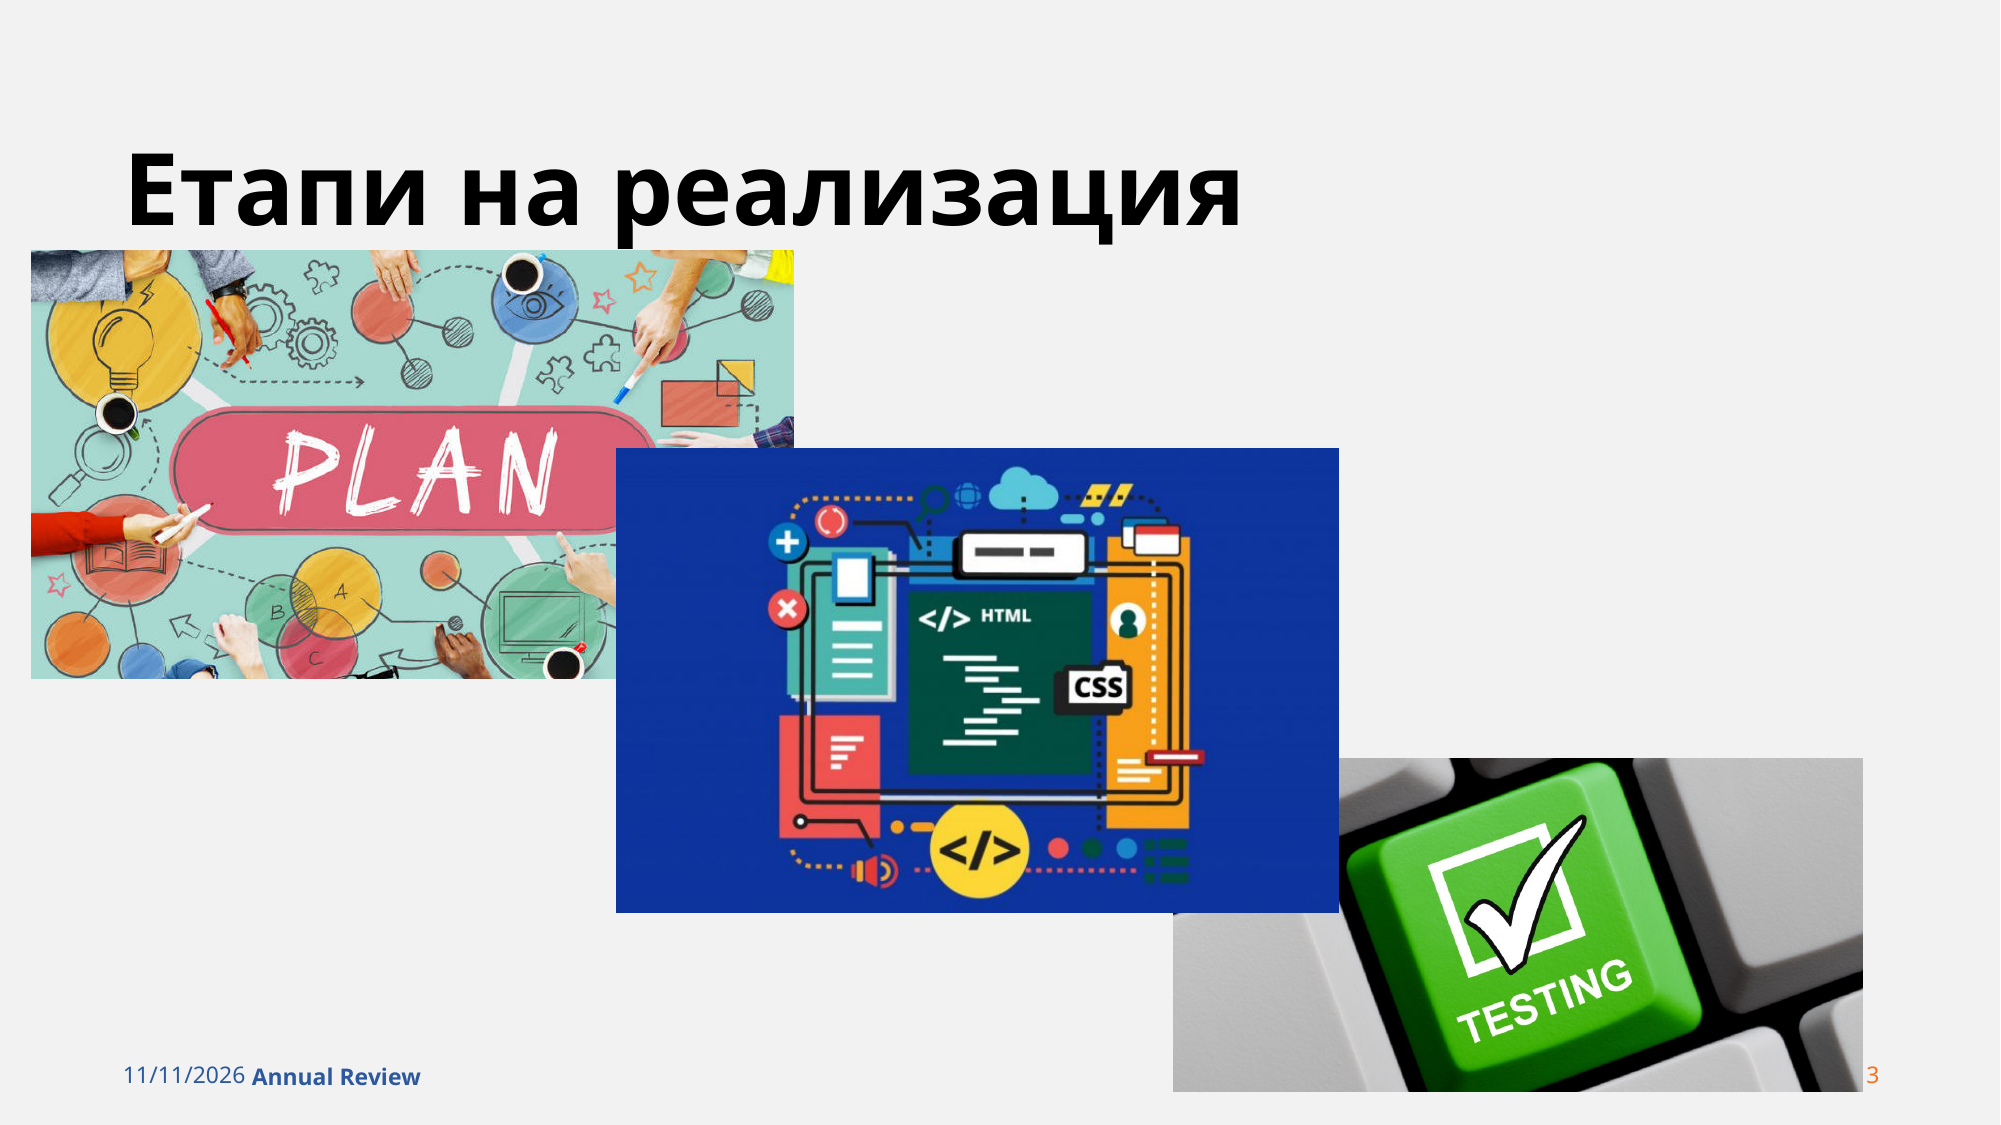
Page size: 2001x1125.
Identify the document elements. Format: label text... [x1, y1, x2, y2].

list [1172, 758, 1863, 1092]
title Етапи на реализация [108, 132, 1863, 269]
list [616, 448, 1339, 913]
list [31, 250, 794, 679]
